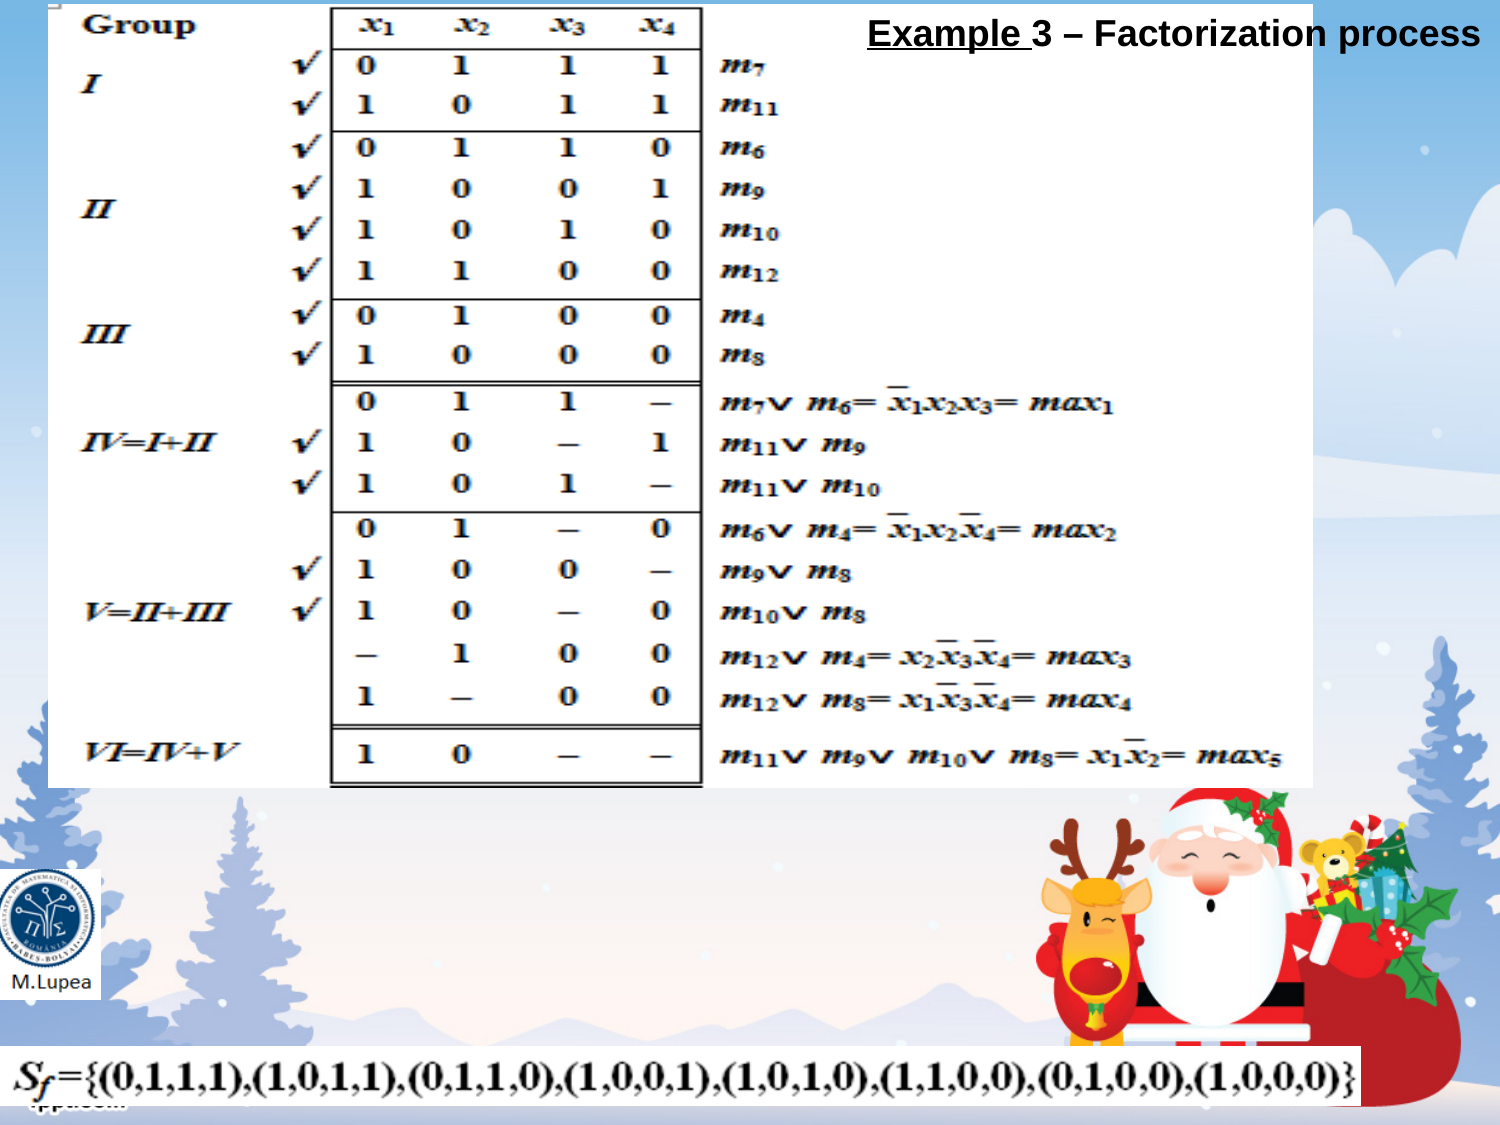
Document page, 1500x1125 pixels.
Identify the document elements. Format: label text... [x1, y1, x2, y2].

text_box Example 3 – Factorization process [852, 1, 1497, 61]
picture [0, 0, 1500, 1125]
